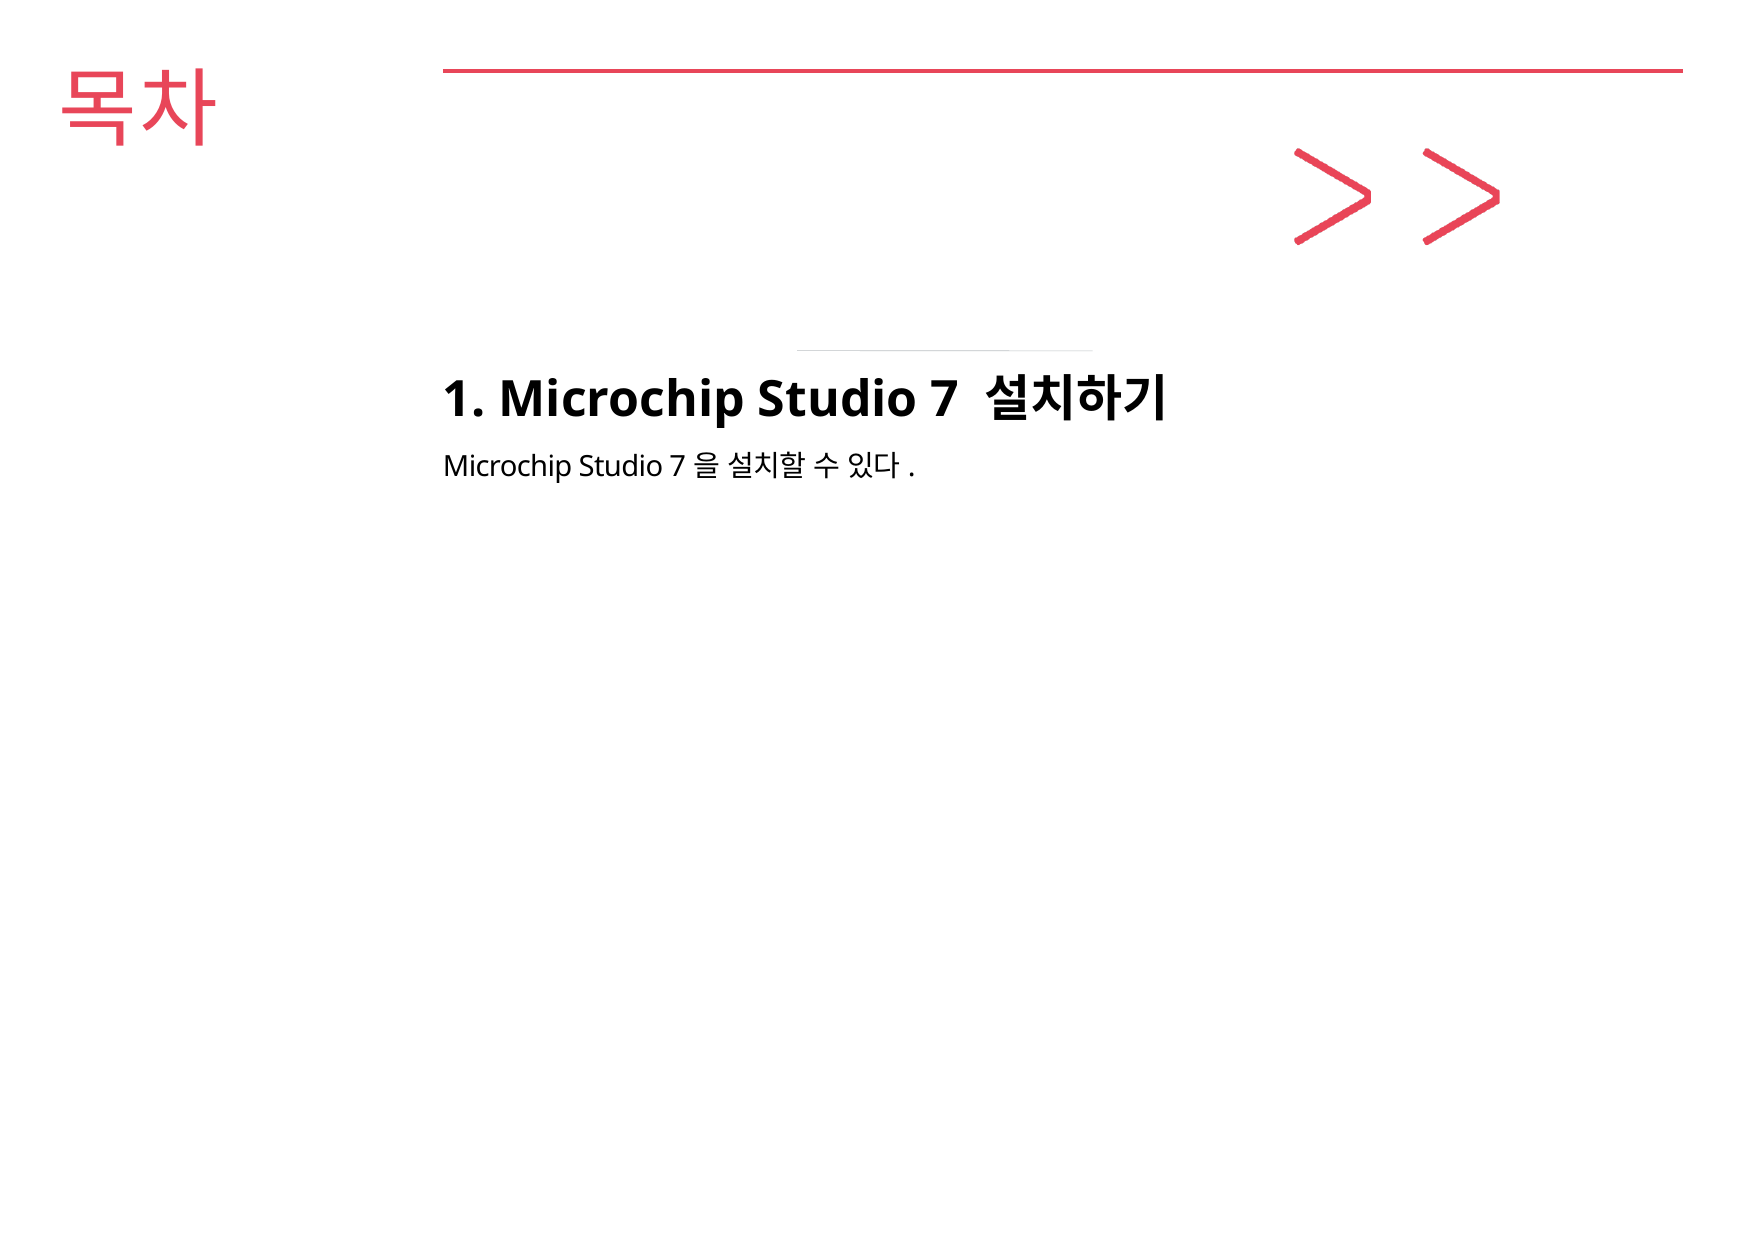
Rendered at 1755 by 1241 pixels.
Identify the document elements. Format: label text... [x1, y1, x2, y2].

title 목차 [59, 64, 423, 358]
list 1. Microchip Studio 7 설치하기 [442, 357, 1683, 438]
list Microchip Studio 7을 설치할 수 있다. [442, 447, 1683, 520]
picture [1290, 128, 1504, 261]
